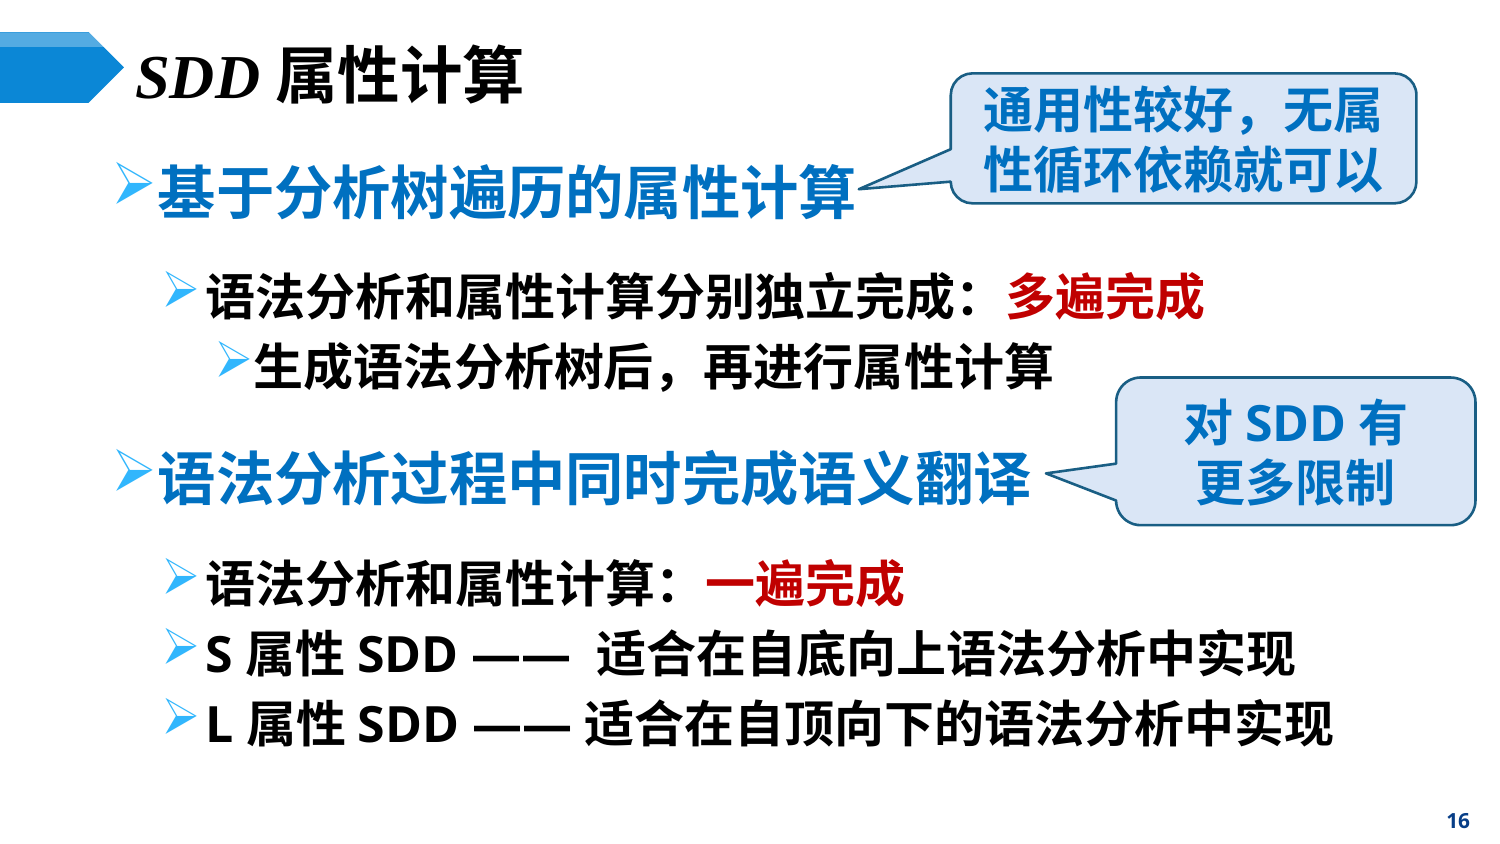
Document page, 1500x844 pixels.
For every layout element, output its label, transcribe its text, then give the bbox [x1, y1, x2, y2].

title SDD属性计算 [123, 43, 1425, 103]
text_box 通用性较好，无属性循环依赖就可以 [857, 72, 1418, 205]
slide_number 16 [1416, 799, 1500, 844]
text_box 对SDD有 更多限制 [1044, 376, 1477, 527]
list 基于分析树遍历的属性计算 语法分析和属性计算分别独立完成：多遍完成 生成语法分析树后，再进行属性计算 语法分析过程中同时完成语义翻译 语法分析和属性计算：一遍完成 S属性SDD —— 适合在自底向上语法分析中实现 L属性SDD ——适合在自顶向下的语法分析中实现 [100, 150, 1402, 788]
